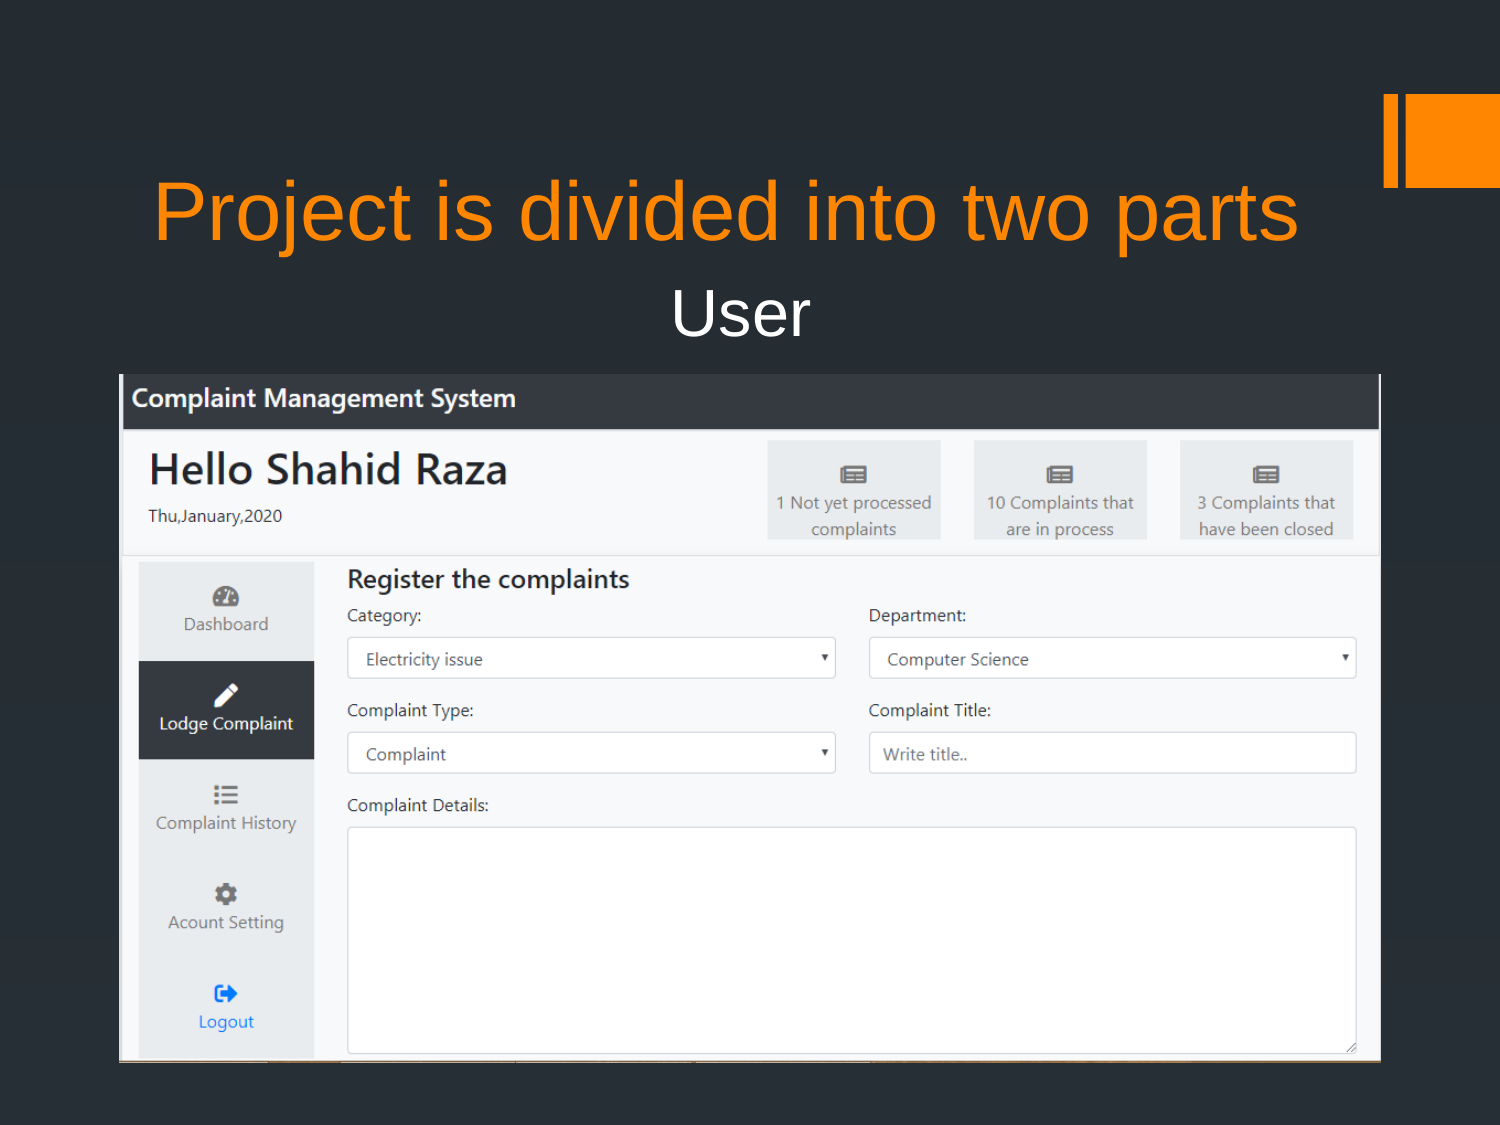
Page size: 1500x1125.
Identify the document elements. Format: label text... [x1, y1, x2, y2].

title Project is divided into two parts [137, 75, 1338, 262]
picture [118, 374, 1382, 1064]
list User [137, 262, 1338, 374]
